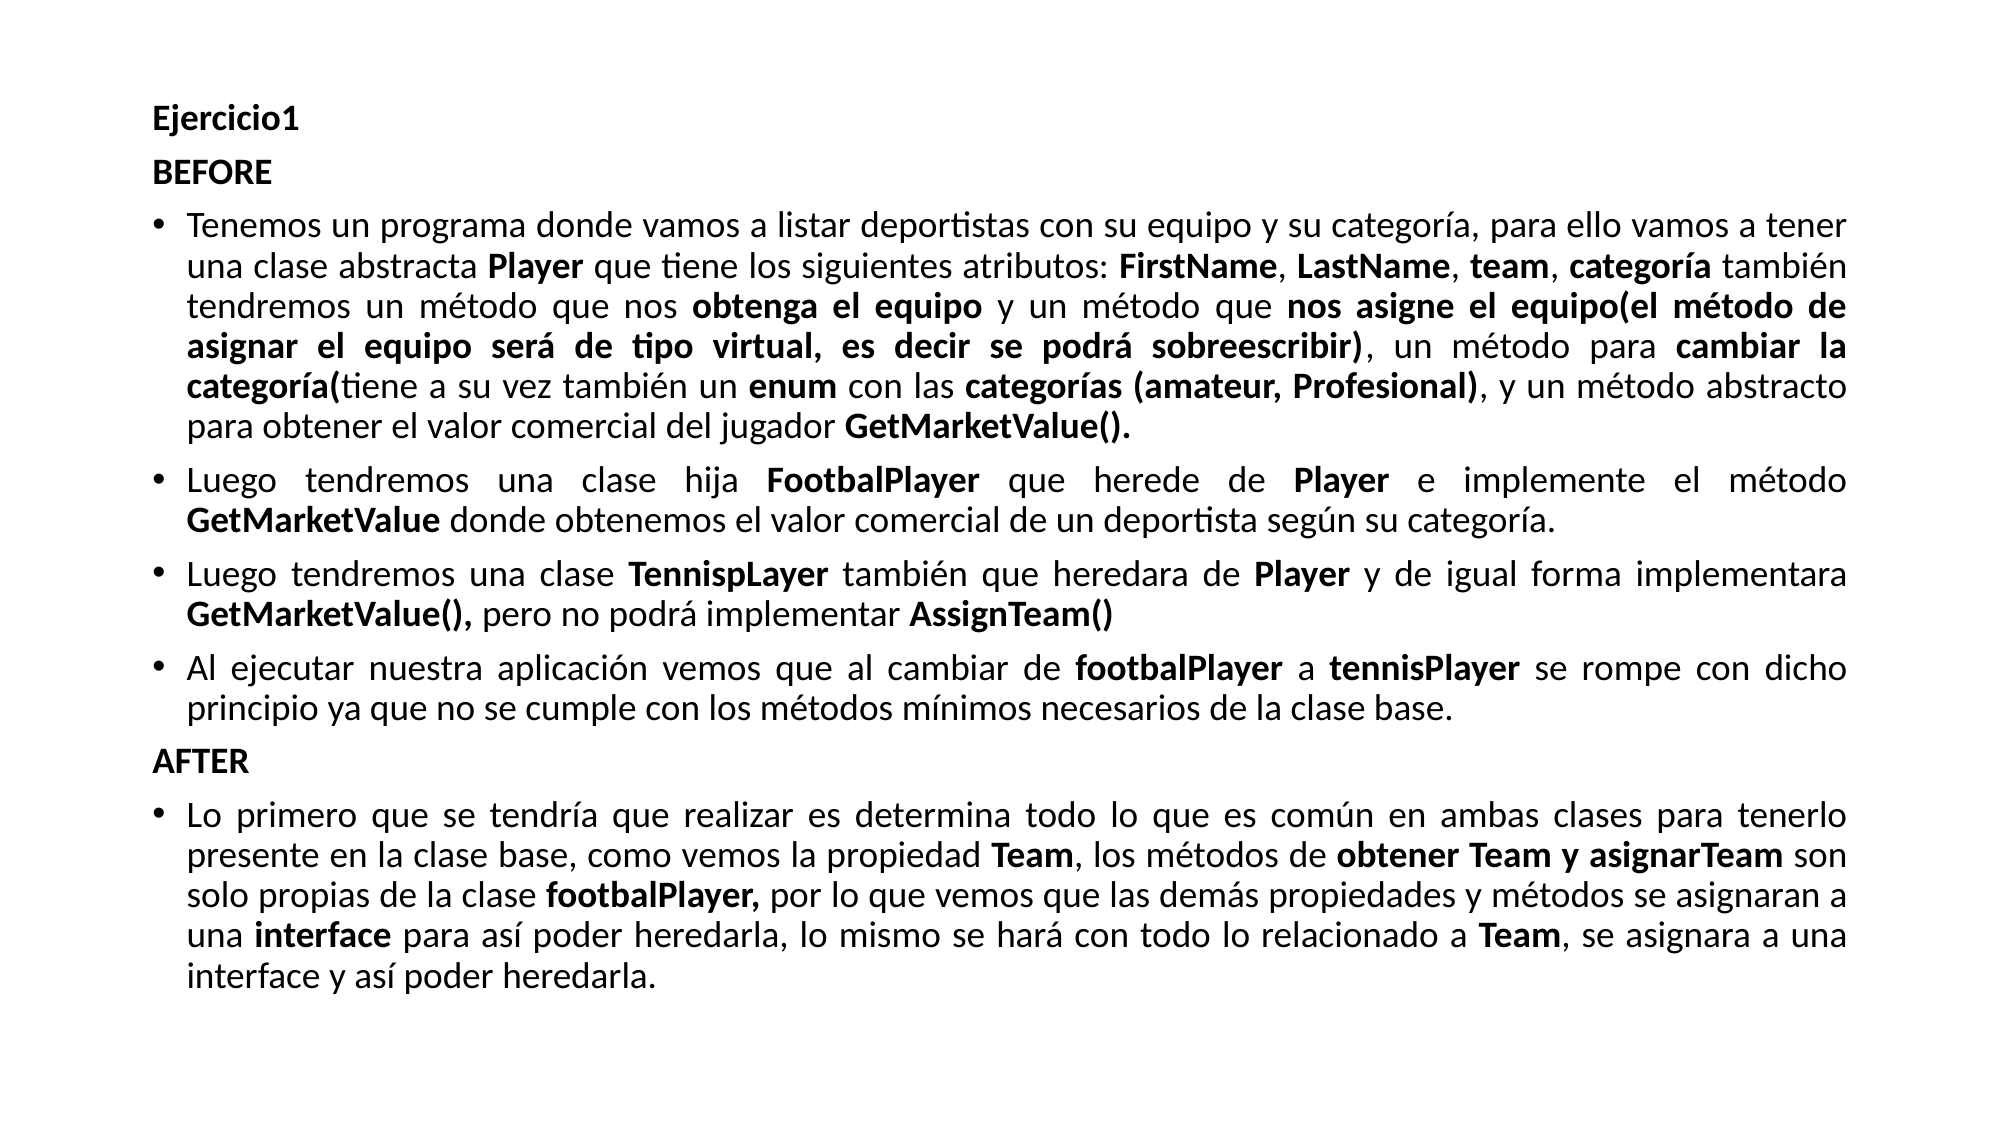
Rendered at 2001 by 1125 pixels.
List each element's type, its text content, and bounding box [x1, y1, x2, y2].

list Ejercicio1 BEFORE Tenemos un programa donde vamos a listar deportistas con su equipo y su categoría, para ello vamos a tener una clase abstracta Player que tiene los siguientes atributos: FirstName, LastName, team, categoría también tendremos un método que nos obtenga el equipo y un método que nos asigne el equipo(el método de asignar el equipo será de tipo virtual, es decir se podrá sobreescribir), un método para cambiar la categoría(tiene a su vez también un enum con las categorías (amateur, Profesional), y un método abstracto para obtener el valor comercial del jugador GetMarketValue(). Luego tendremos una clase hija FootbalPlayer que herede de Player e implemente el método GetMarketValue donde obtenemos el valor comercial de un deportista según su categoría. Luego tendremos una clase TennispLayer también que heredara de Player y de igual forma implementara GetMarketValue(), pero no podrá implementar AssignTeam() Al ejecutar nuestra aplicación vemos que al cambiar de footbalPlayer a tennisPlayer se rompe con dicho principio ya que no se cumple con los métodos mínimos necesarios de la clase base. AFTER Lo primero que se tendría que realizar es determina todo lo que es común en ambas clases para tenerlo presente en la clase base, como vemos la propiedad Team, los métodos de obtener Team y asignarTeam son solo propias de la clase footbalPlayer, por lo que vemos que las demás propiedades y métodos se asignaran a una interface para así poder heredarla, lo mismo se hará con todo lo relacionado a Team, se asignara a una interface y así poder heredarla. [137, 91, 1863, 1014]
